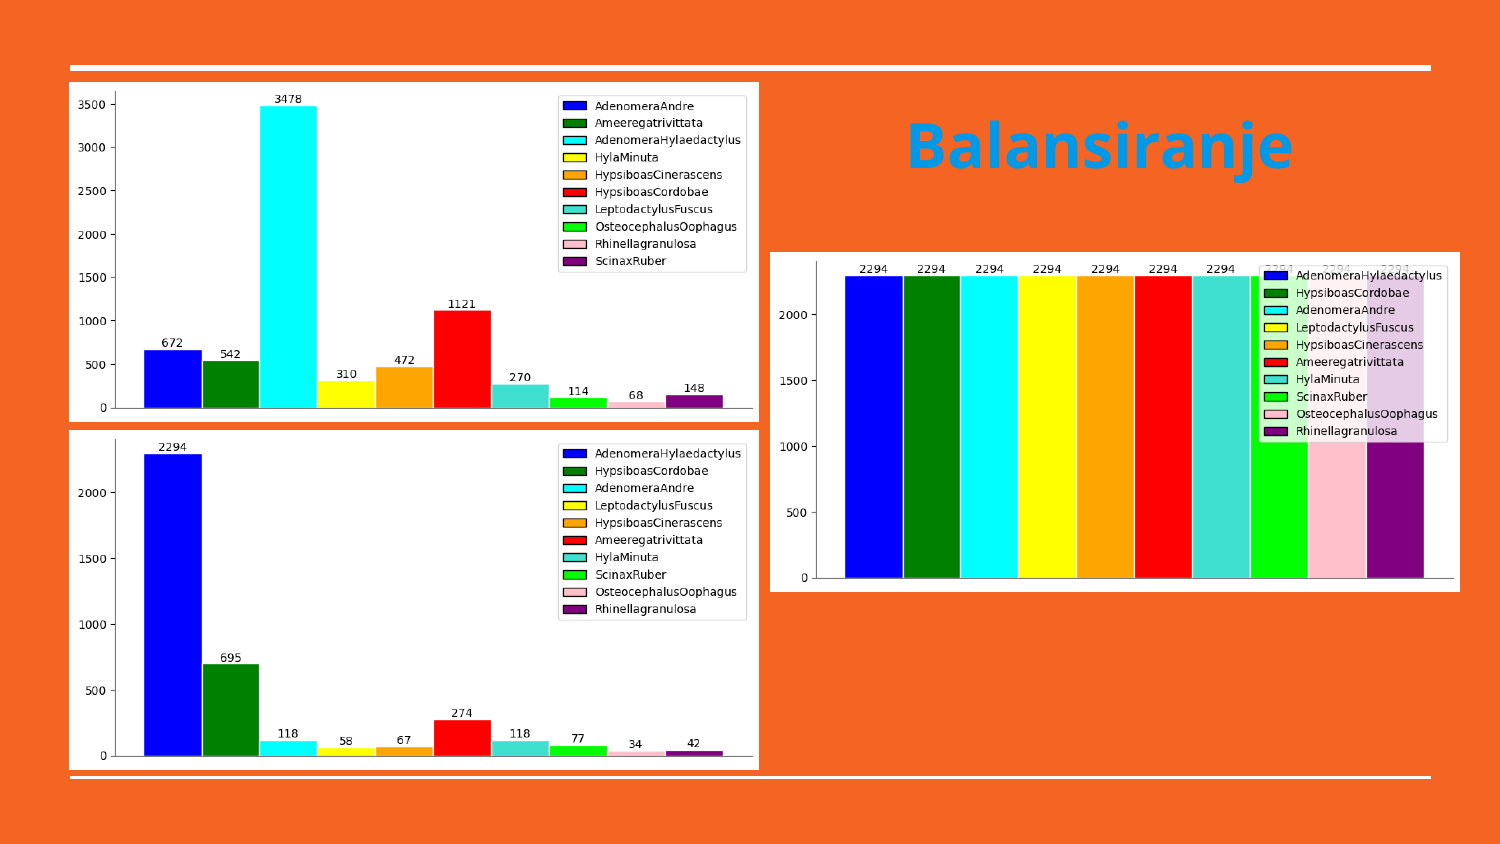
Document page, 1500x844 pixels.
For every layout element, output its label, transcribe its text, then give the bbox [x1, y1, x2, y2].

title Balansiranje [770, 90, 1431, 250]
picture [69, 82, 760, 422]
picture [769, 251, 1460, 592]
picture [69, 429, 760, 770]
